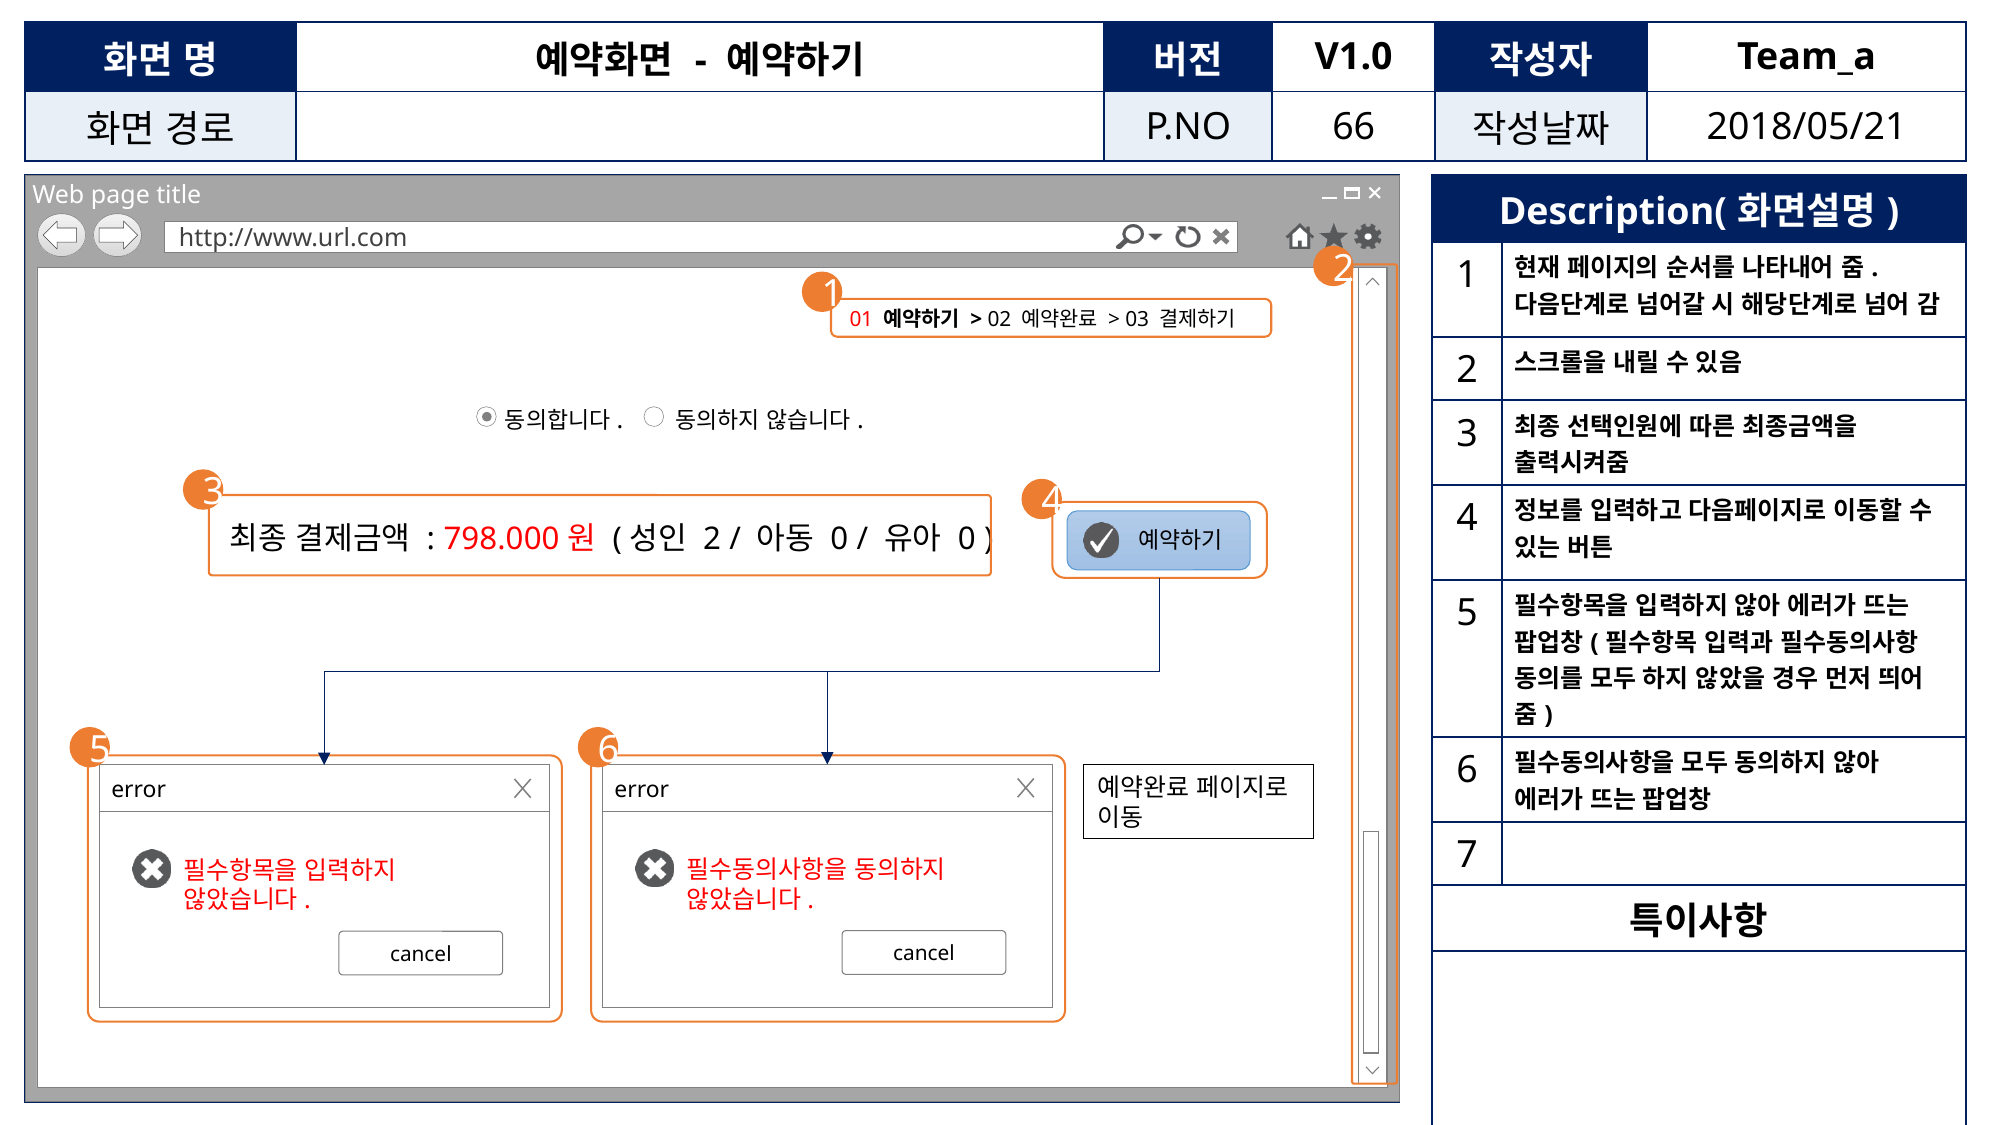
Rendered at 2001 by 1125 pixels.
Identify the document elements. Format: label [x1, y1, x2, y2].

table_header [297, 23, 1103, 91]
table_cell [1436, 92, 1646, 160]
table_cell [1433, 338, 1501, 399]
table_header [1273, 23, 1434, 91]
picture [132, 849, 171, 888]
table_cell [1433, 823, 1501, 884]
table_cell [1503, 823, 1965, 884]
table_header [26, 23, 295, 91]
table_cell [1433, 581, 1501, 736]
table_cell [1503, 401, 1965, 484]
table_cell [26, 92, 295, 160]
picture [635, 849, 648, 887]
table_cell [1503, 486, 1965, 579]
table_header [1436, 23, 1646, 91]
table_cell [1503, 581, 1965, 736]
table_cell [1273, 92, 1434, 160]
table_cell [1648, 92, 1965, 160]
table_cell [297, 92, 1103, 160]
table_header [1648, 23, 1965, 91]
table_cell [1503, 243, 1965, 336]
table_cell [1433, 486, 1501, 579]
text_box [24, 174, 1400, 1103]
table_cell [1433, 243, 1501, 336]
table_cell [1433, 886, 1965, 950]
table_header [1105, 23, 1271, 91]
table_cell [1433, 401, 1501, 484]
table_cell [1105, 92, 1271, 160]
table_cell [1503, 738, 1965, 821]
table_cell [1503, 338, 1965, 399]
table_cell [1433, 738, 1501, 821]
table_header [1433, 176, 1965, 241]
table_cell [1433, 952, 1965, 1125]
